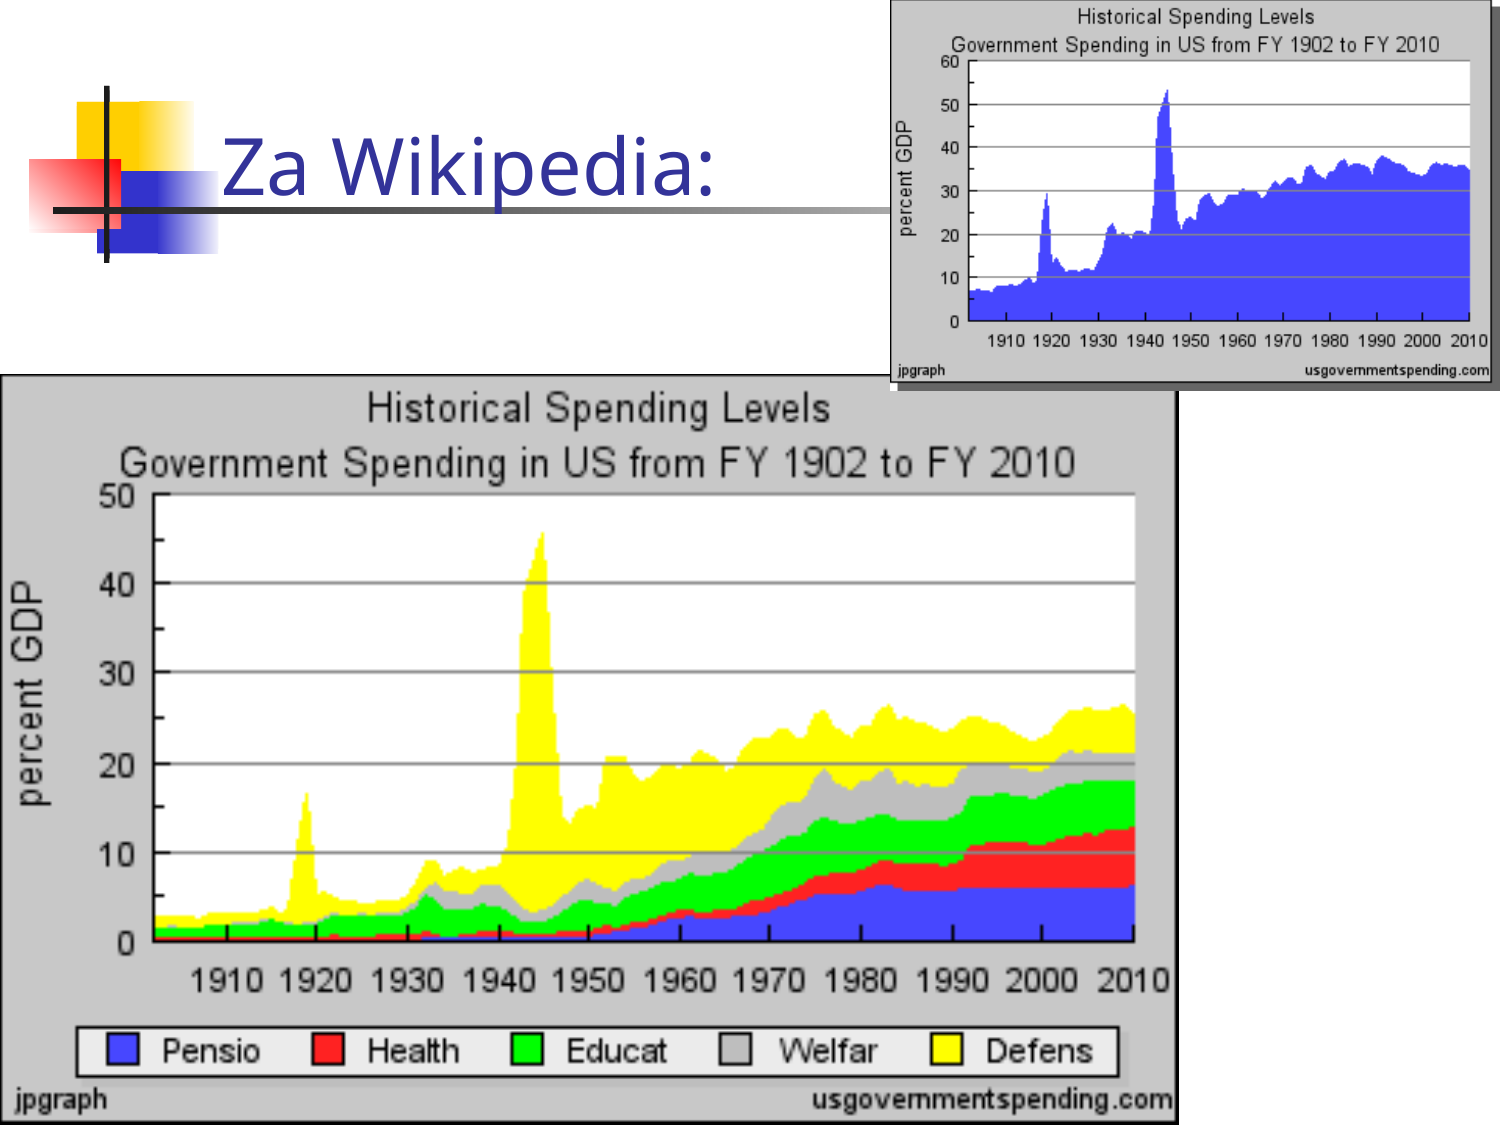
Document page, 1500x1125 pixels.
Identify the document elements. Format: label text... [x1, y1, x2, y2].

title Za Wikipedia: [206, 31, 885, 219]
picture [0, 0, 1500, 1125]
